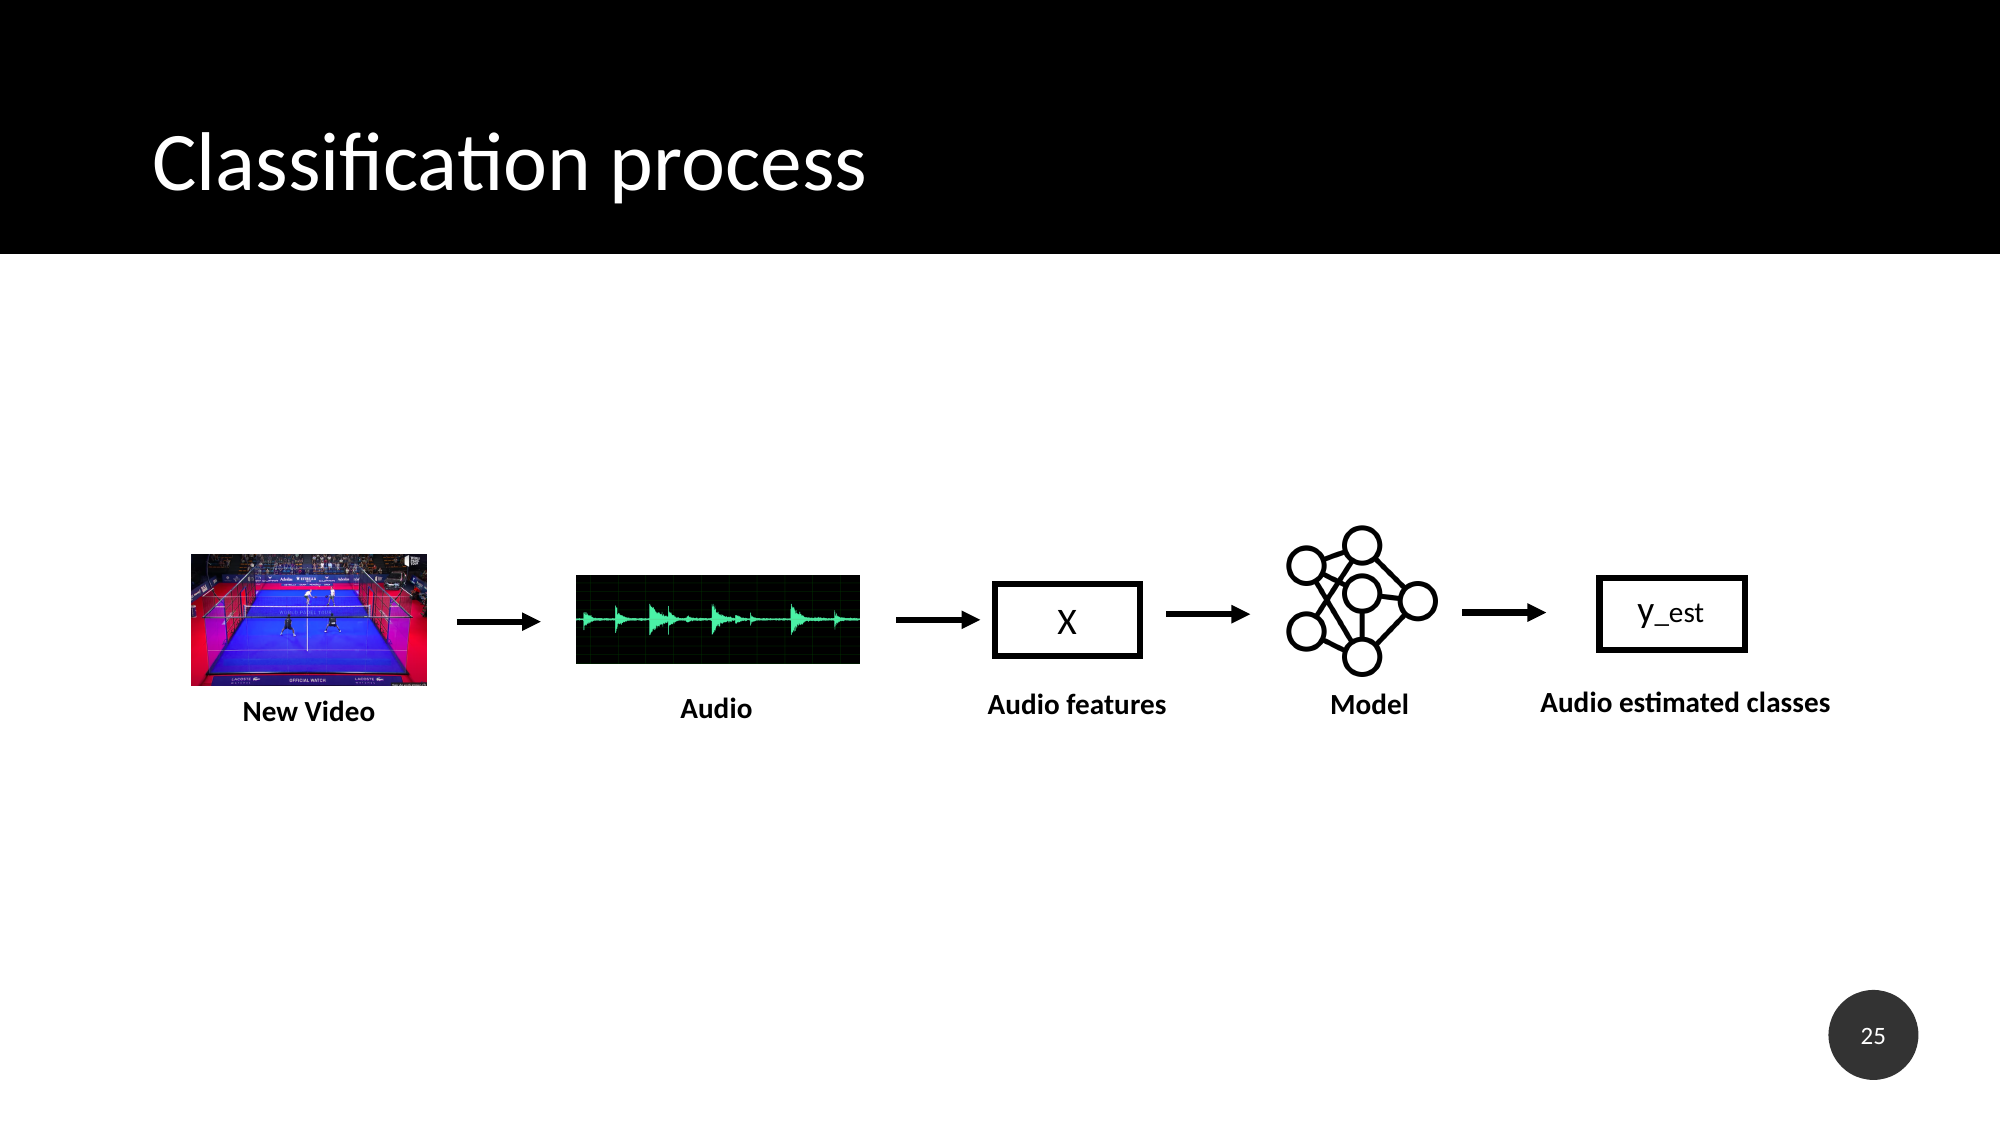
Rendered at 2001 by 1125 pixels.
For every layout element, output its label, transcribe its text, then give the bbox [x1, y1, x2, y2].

text_box New Video [227, 686, 391, 735]
text_box Audio features [972, 678, 1182, 728]
text_box [994, 583, 1141, 657]
picture [1281, 520, 1443, 682]
text_box Model [1315, 682, 1425, 728]
picture [191, 554, 427, 686]
text_box Audio estimated classes [1525, 676, 1846, 726]
picture [576, 575, 860, 664]
text_box [1599, 577, 1746, 651]
text_box Audio [665, 682, 768, 732]
title Classification process [137, 59, 1863, 278]
text_box [0, 0, 2000, 254]
text_box y_est [1622, 577, 1721, 638]
list [137, 299, 1863, 1014]
slide_number 25 [1828, 989, 1919, 1080]
